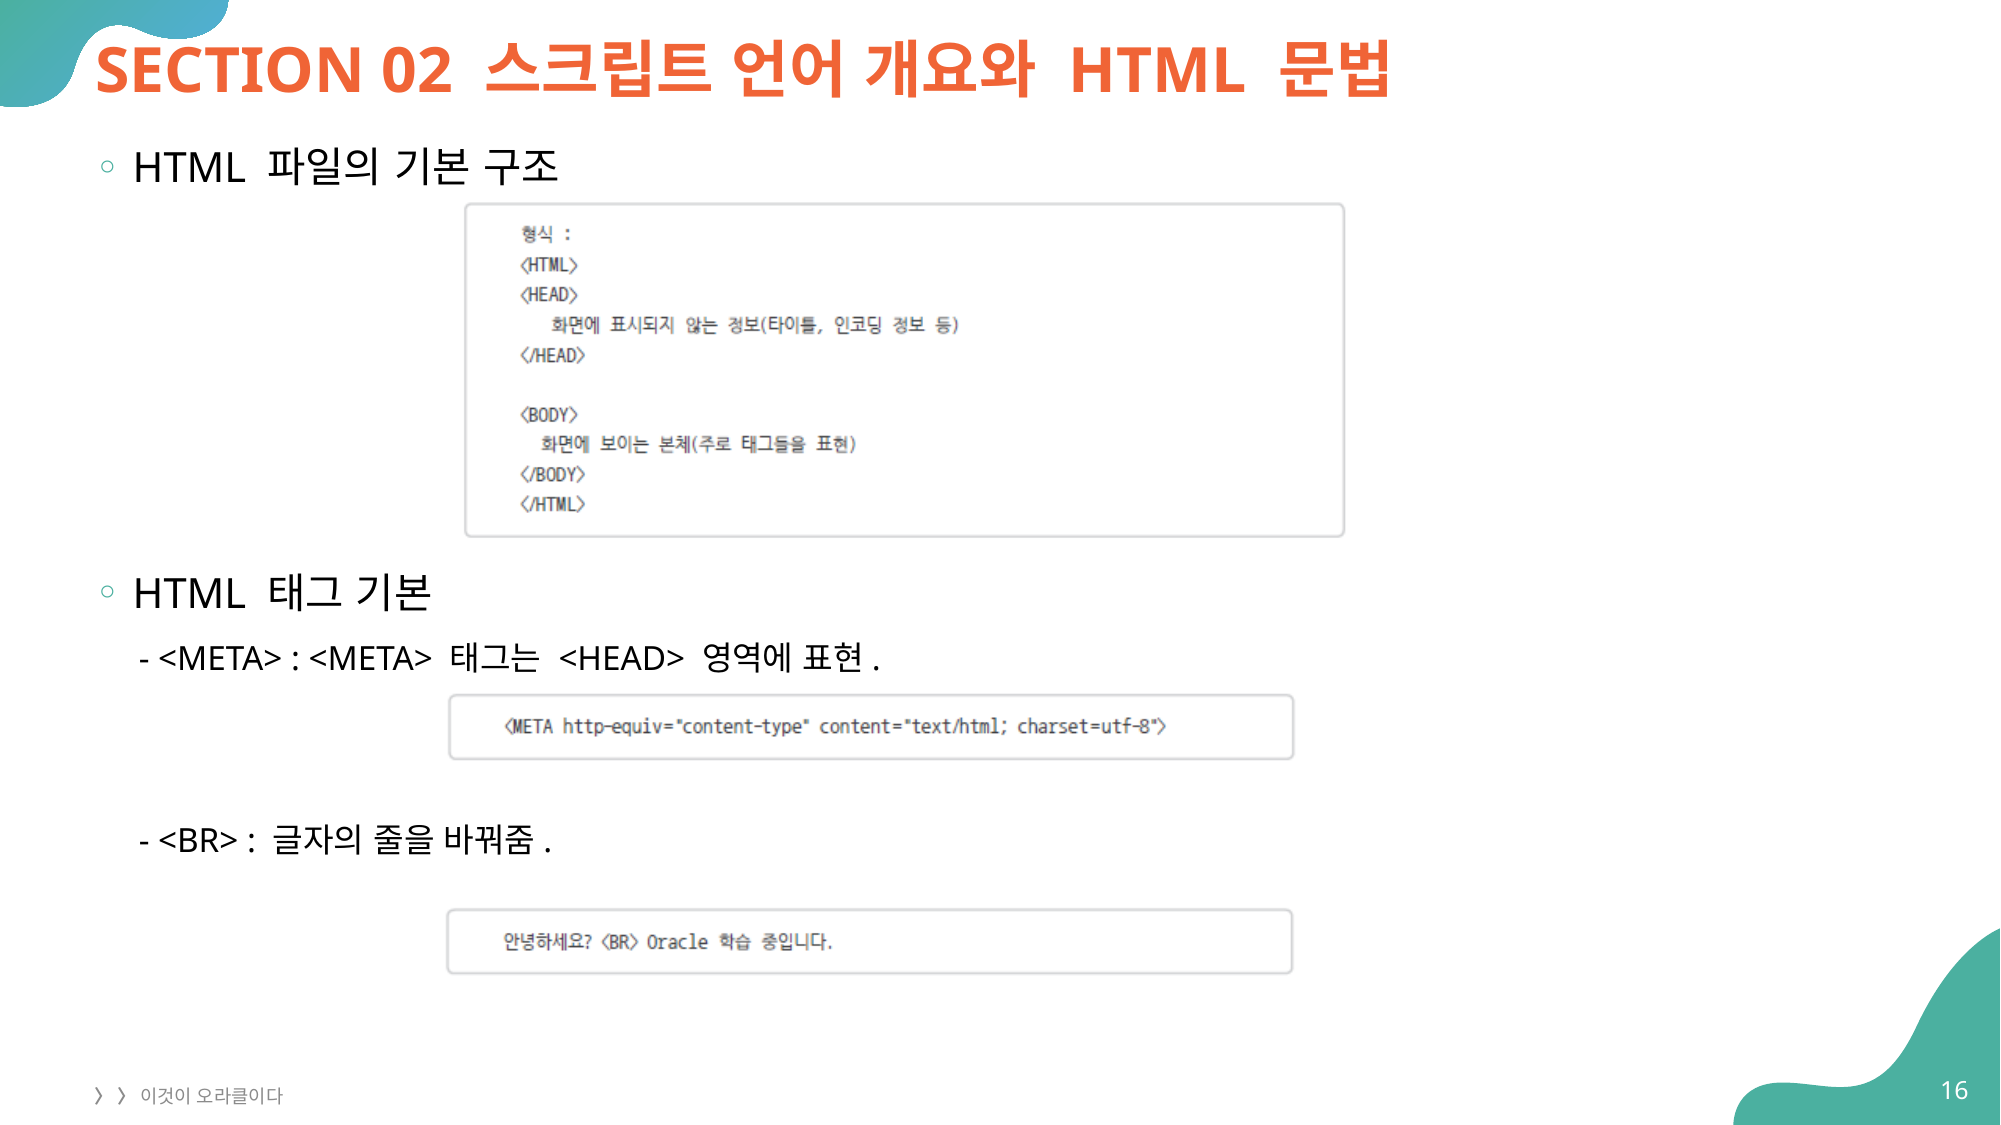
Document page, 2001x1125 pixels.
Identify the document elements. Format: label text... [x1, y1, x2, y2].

picture [440, 899, 1349, 1001]
picture [441, 187, 1358, 549]
footer 〉 〉 이것이 오라클이다 [79, 1078, 755, 1114]
picture [441, 680, 1322, 773]
slide_number 16 [1917, 1061, 1984, 1122]
title SECTION 02 스크립트 언어 개요와 HTML 문법 [79, 17, 1931, 128]
list HTML 파일의 기본 구조 HTML 태그 기본 - <META> : <META> 태그는 <HEAD> 영역에 표현. - <BR> : 글자의 줄을 바꿔줌. [79, 133, 1931, 493]
